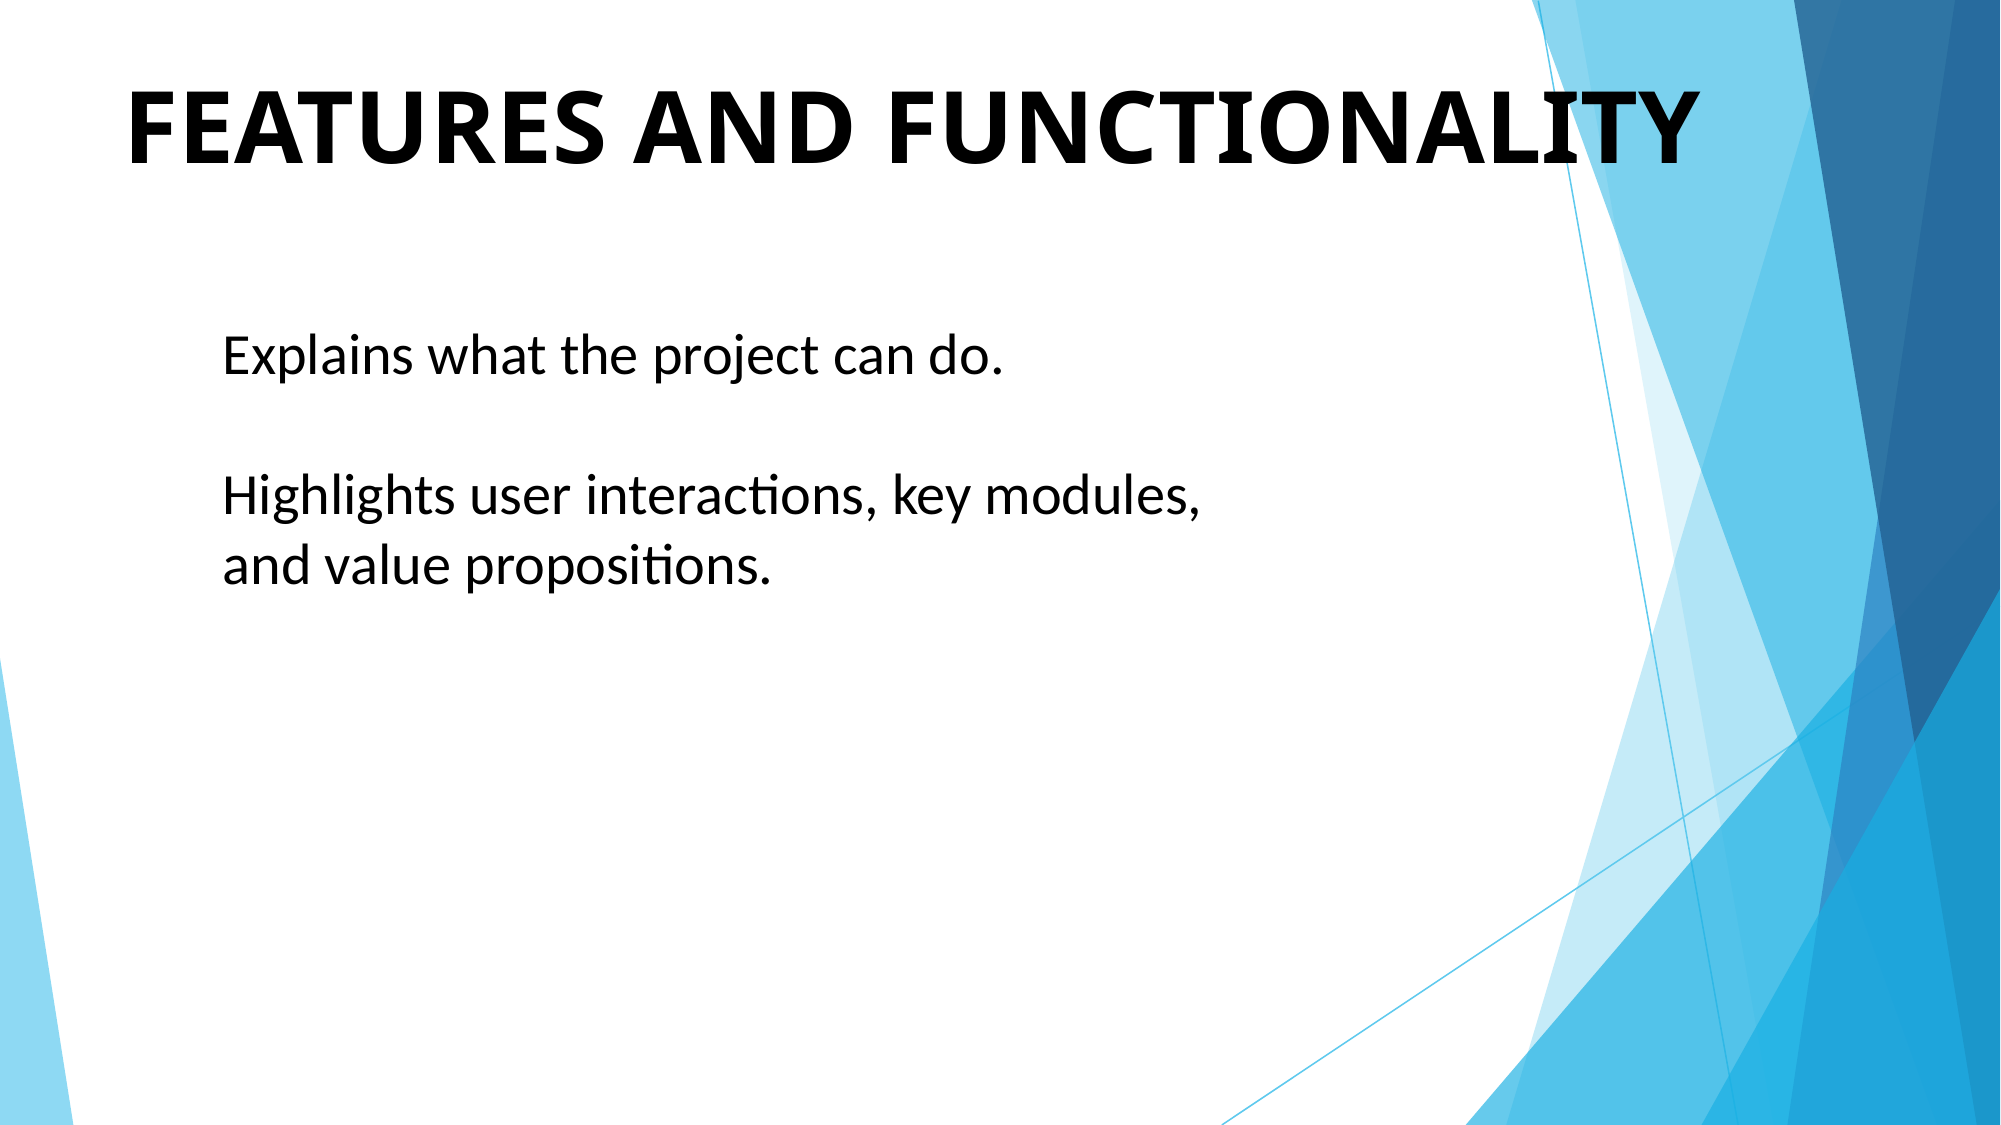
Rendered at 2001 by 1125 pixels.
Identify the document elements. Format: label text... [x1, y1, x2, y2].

title FEATURES AND FUNCTIONALITY [123, 63, 1877, 182]
text_box Explains what the project can do. Highlights user interactions, key modules, and value propositions. [207, 308, 1304, 604]
